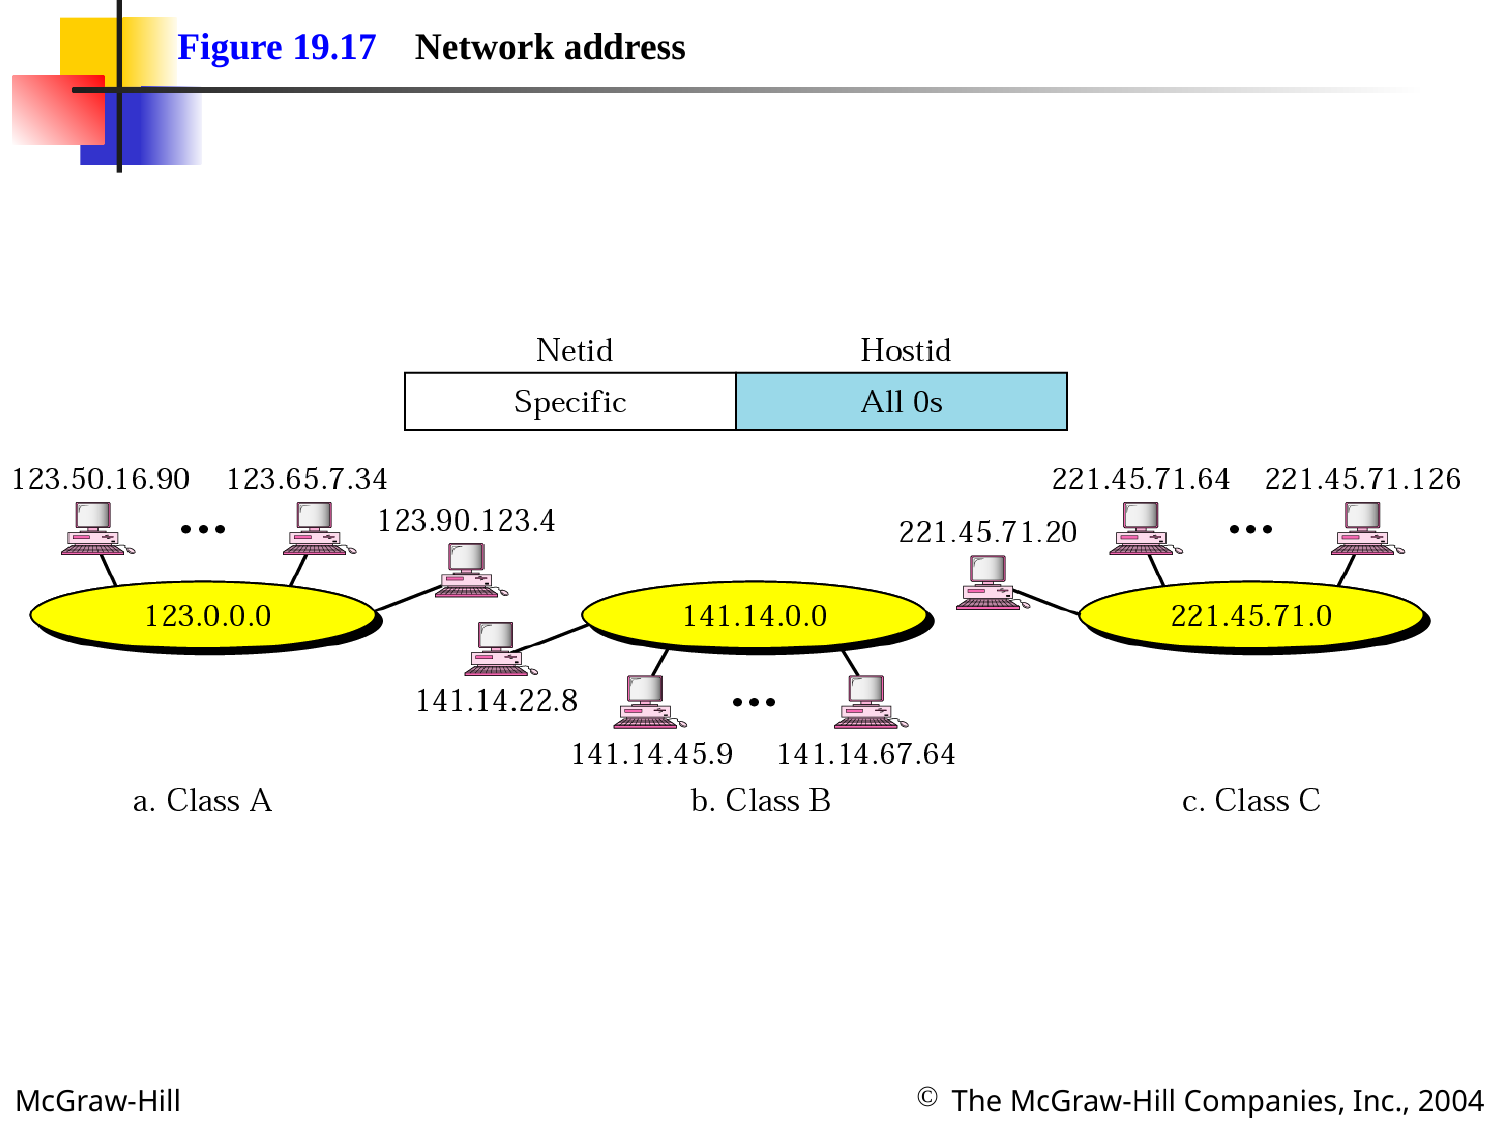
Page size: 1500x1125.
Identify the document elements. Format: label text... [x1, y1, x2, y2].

text_box [60, 17, 116, 86]
picture [10, 332, 1463, 819]
text_box [72, 87, 1423, 93]
text_box [80, 93, 116, 165]
text_box [122, 17, 177, 86]
text_box [116, 0, 122, 87]
text_box [122, 93, 141, 165]
text_box Figure 19.17 Network address [162, 14, 1100, 75]
text_box [141, 93, 202, 165]
text_box [116, 93, 122, 173]
text_box [12, 75, 105, 145]
